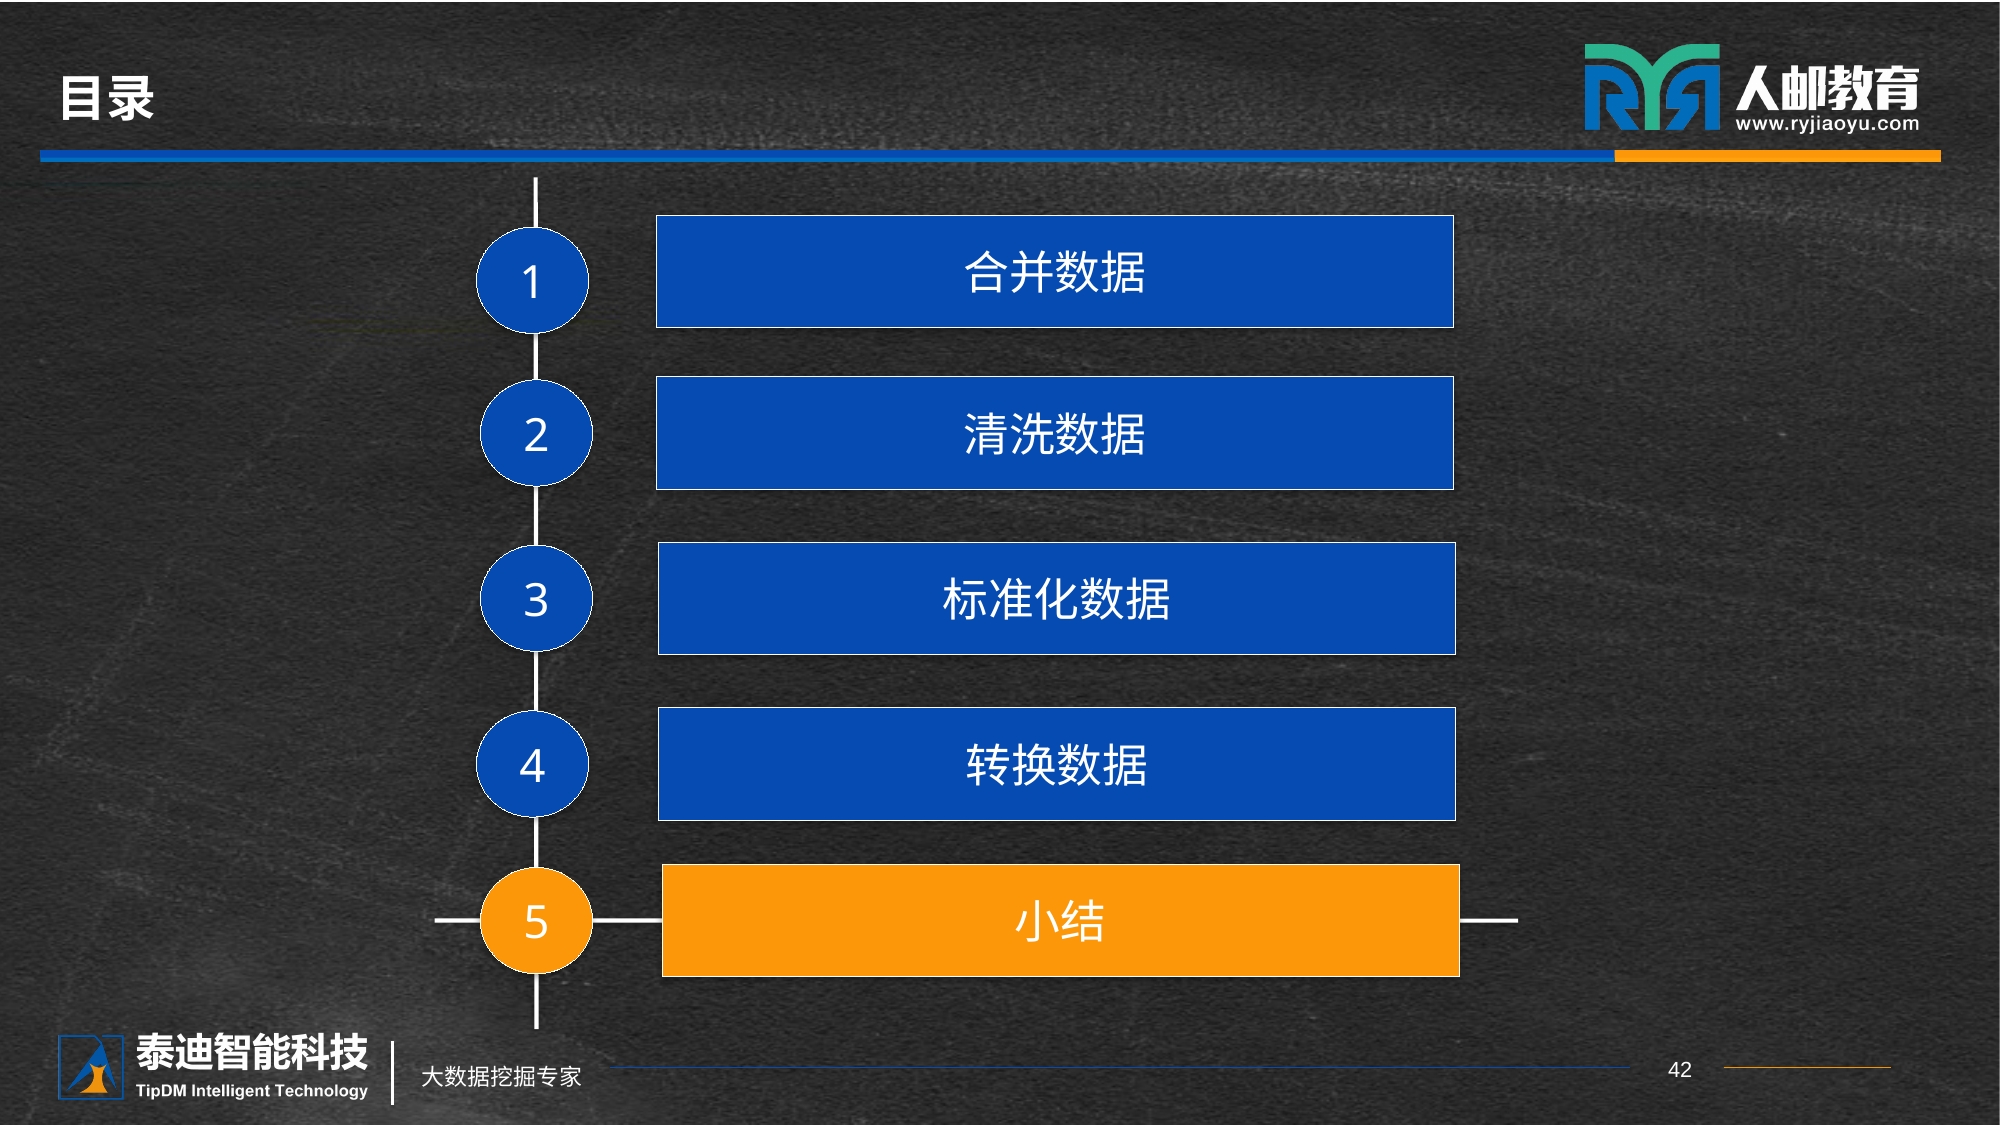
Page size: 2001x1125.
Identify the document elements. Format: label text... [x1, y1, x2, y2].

text_box 5 [541, 867, 593, 974]
title 目录 [41, 58, 1842, 146]
text_box [596, 918, 656, 923]
text_box 3 [480, 545, 530, 651]
text_box 2 [480, 380, 530, 486]
picture [0, 2, 2000, 1125]
text_box [1464, 918, 1519, 923]
text_box 5 [480, 867, 530, 974]
text_box 4 [476, 710, 530, 818]
text_box 转换数据 [658, 707, 1456, 821]
text_box 2 [541, 379, 593, 486]
text_box 标准化数据 [658, 542, 1456, 655]
text_box 小结 [662, 864, 1460, 977]
text_box 清洗数据 [656, 376, 1454, 490]
text_box 合并数据 [656, 215, 1454, 328]
text_box 4 [541, 711, 589, 817]
text_box 3 [541, 545, 593, 652]
text_box 1 [476, 227, 530, 334]
text_box [434, 918, 475, 923]
text_box 1 [541, 227, 589, 333]
